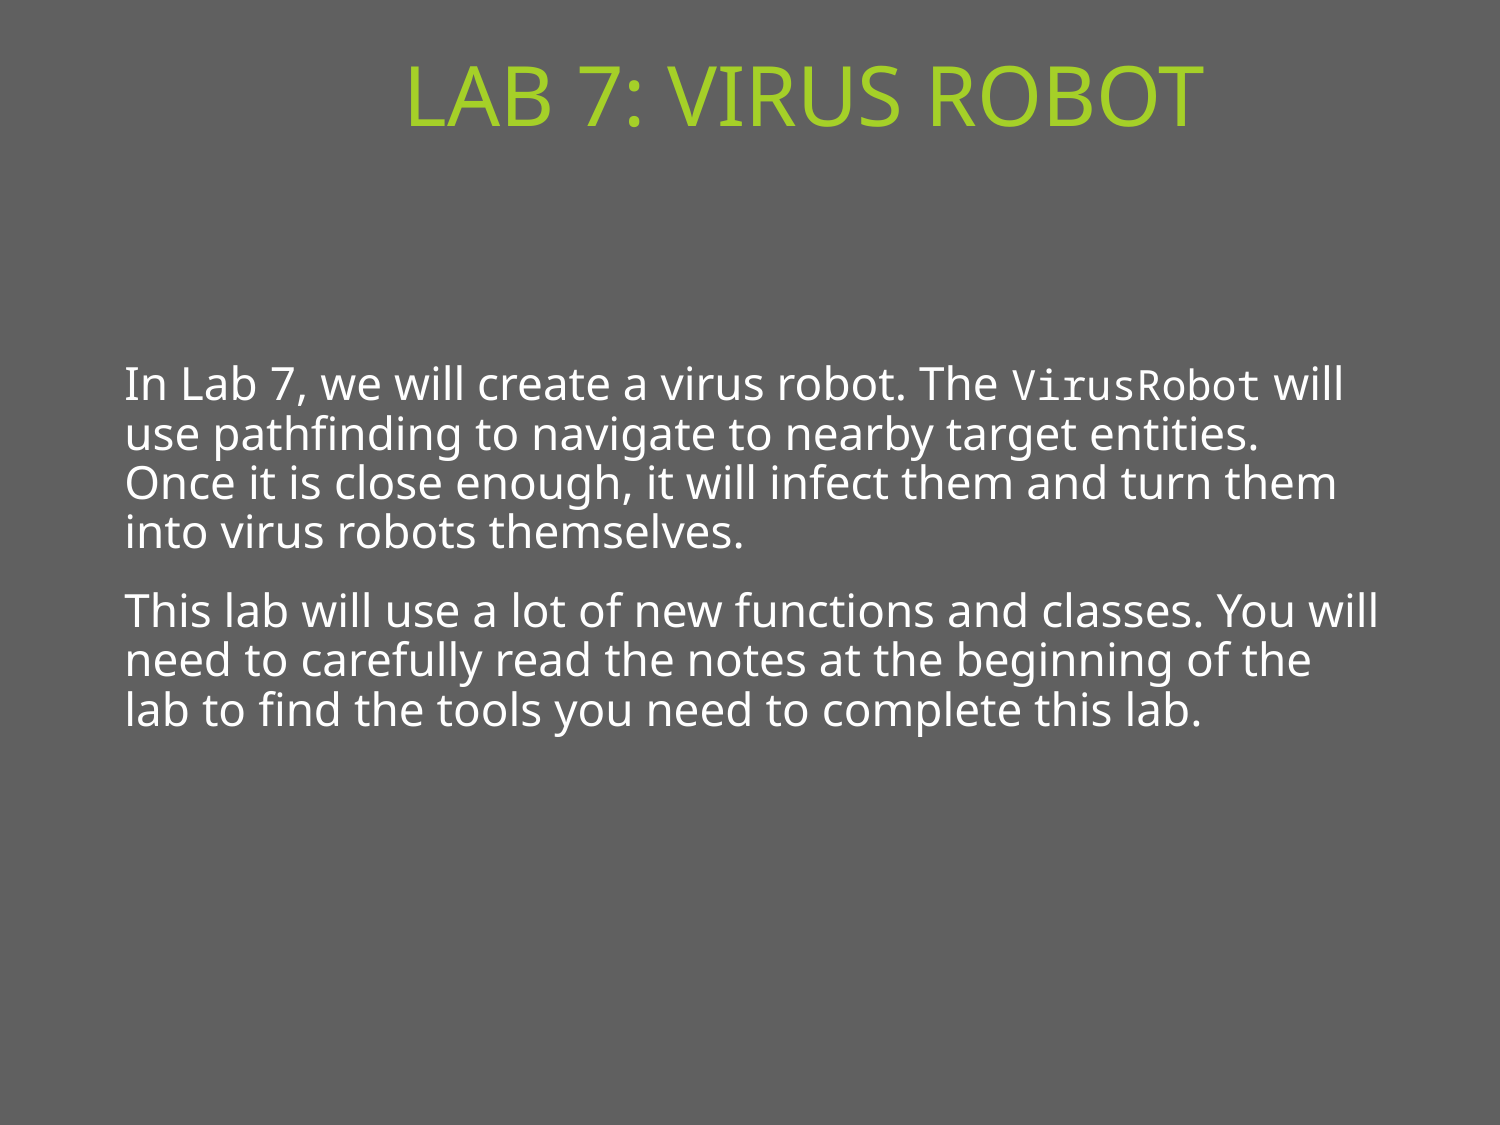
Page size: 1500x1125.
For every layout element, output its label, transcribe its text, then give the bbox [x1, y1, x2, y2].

list In Lab 7, we will create a virus robot. The VirusRobot will use pathfinding to navigate to nearby target entities. Once it is close enough, it will infect them and turn them into virus robots themselves. This lab will use a lot of new functions and classes. You will need to carefully read the notes at the beginning of the lab to find the tools you need to complete this lab. [109, 353, 1397, 1071]
title Lab 7: Virus Robot [109, 0, 1500, 193]
